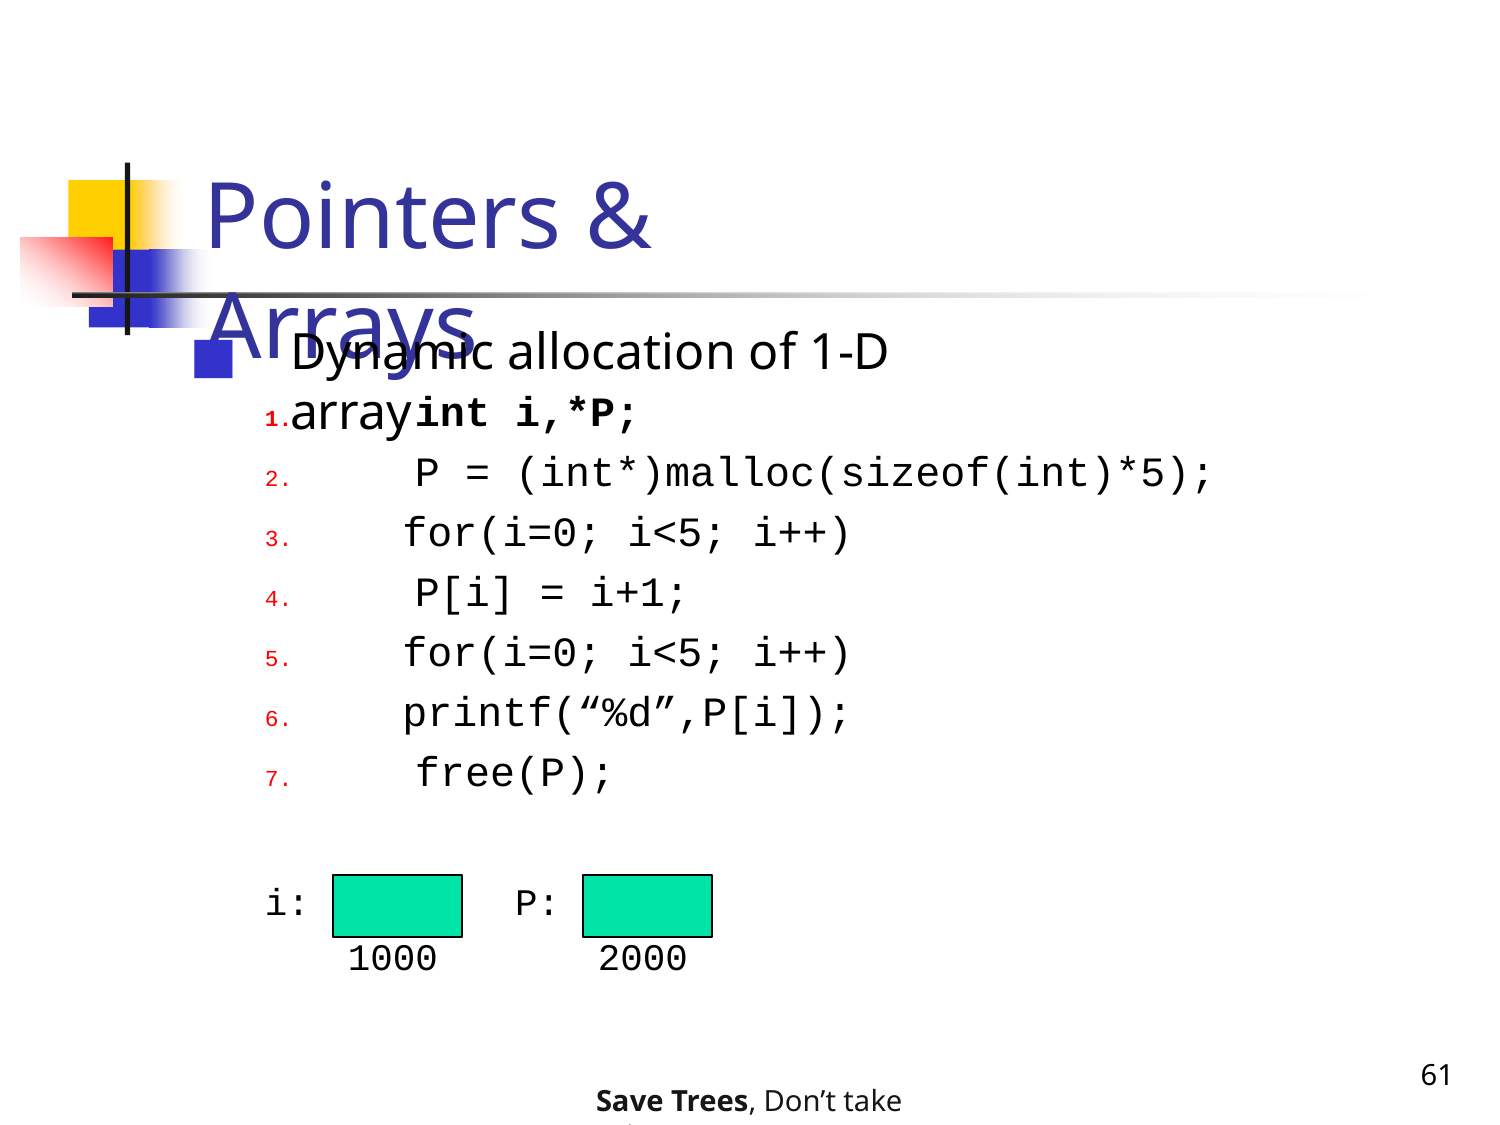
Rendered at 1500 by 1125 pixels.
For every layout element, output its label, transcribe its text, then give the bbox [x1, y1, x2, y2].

slide_number 61 [1414, 1054, 1459, 1125]
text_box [582, 874, 713, 938]
text_box i: [262, 876, 313, 924]
text_box Dynamic allocation of 1-D array [187, 317, 989, 440]
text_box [332, 874, 463, 938]
text_box 1000 [345, 946, 441, 978]
text_box P: [512, 876, 563, 924]
text_box 2000 [595, 946, 691, 978]
title Pointers & Arrays [201, 154, 906, 317]
picture [20, 180, 201, 328]
picture [906, 292, 1423, 298]
footer Save Trees, Don’t take printouts [594, 1080, 1031, 1125]
list 1. int i,*P; 2. P = (int*)malloc(sizeof(int)*5); 3. for(i=0; i<5; i++) P[i] = i+1; 5. for(i=0; i<5; i++) printf(“%d”,P[i]); 7. free(P); [262, 372, 1459, 1023]
